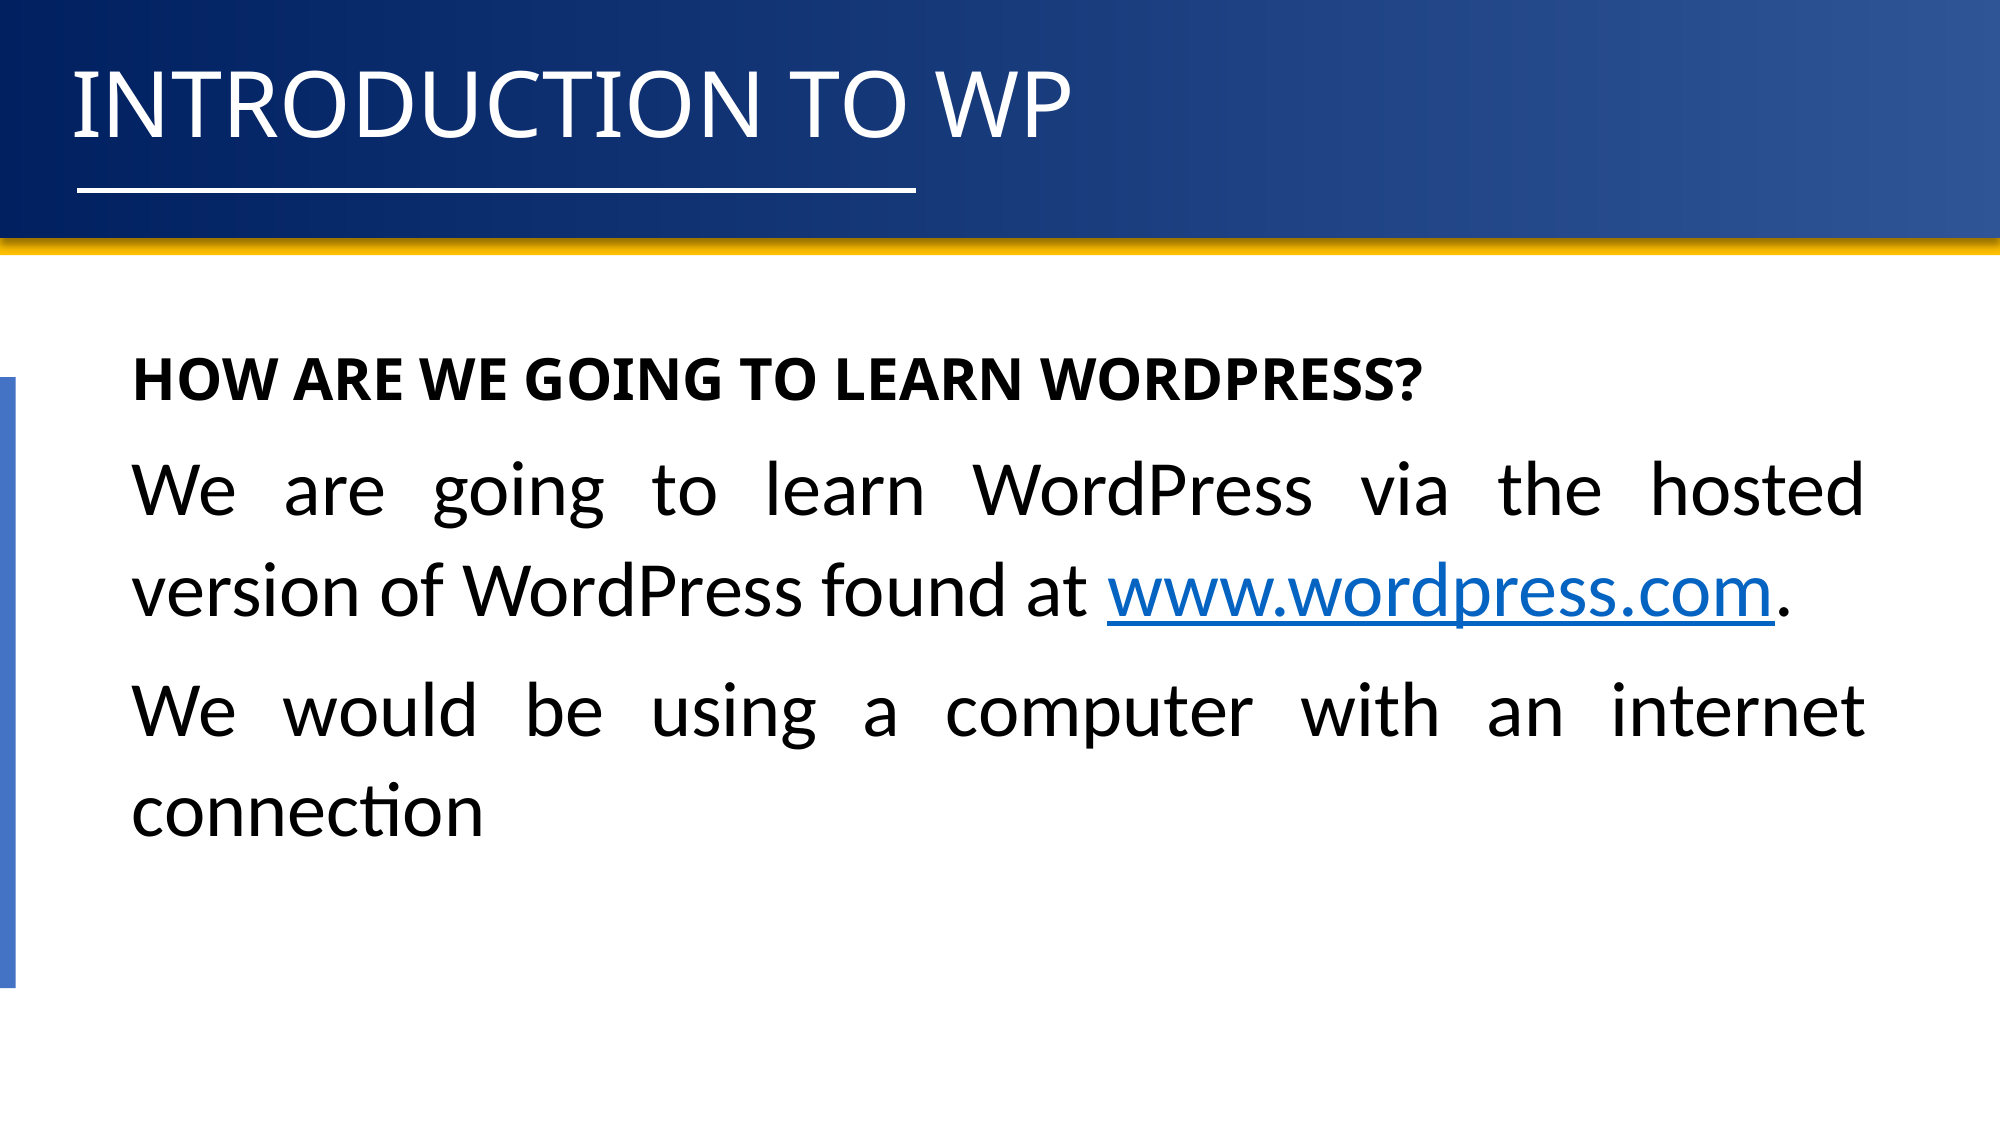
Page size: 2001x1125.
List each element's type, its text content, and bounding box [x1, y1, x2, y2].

text_box [0, 251, 2000, 256]
title INTRODUCTION TO WP [56, 0, 1740, 234]
text_box HOW ARE WE GOING TO LEARN WORDPRESS? [116, 343, 1812, 492]
list We are going to learn WordPress via the hosted version of WordPress found at www.wordpress.com. We would be using a computer with an internet connection [116, 423, 1884, 932]
text_box [0, 376, 17, 989]
text_box [0, 0, 2000, 239]
